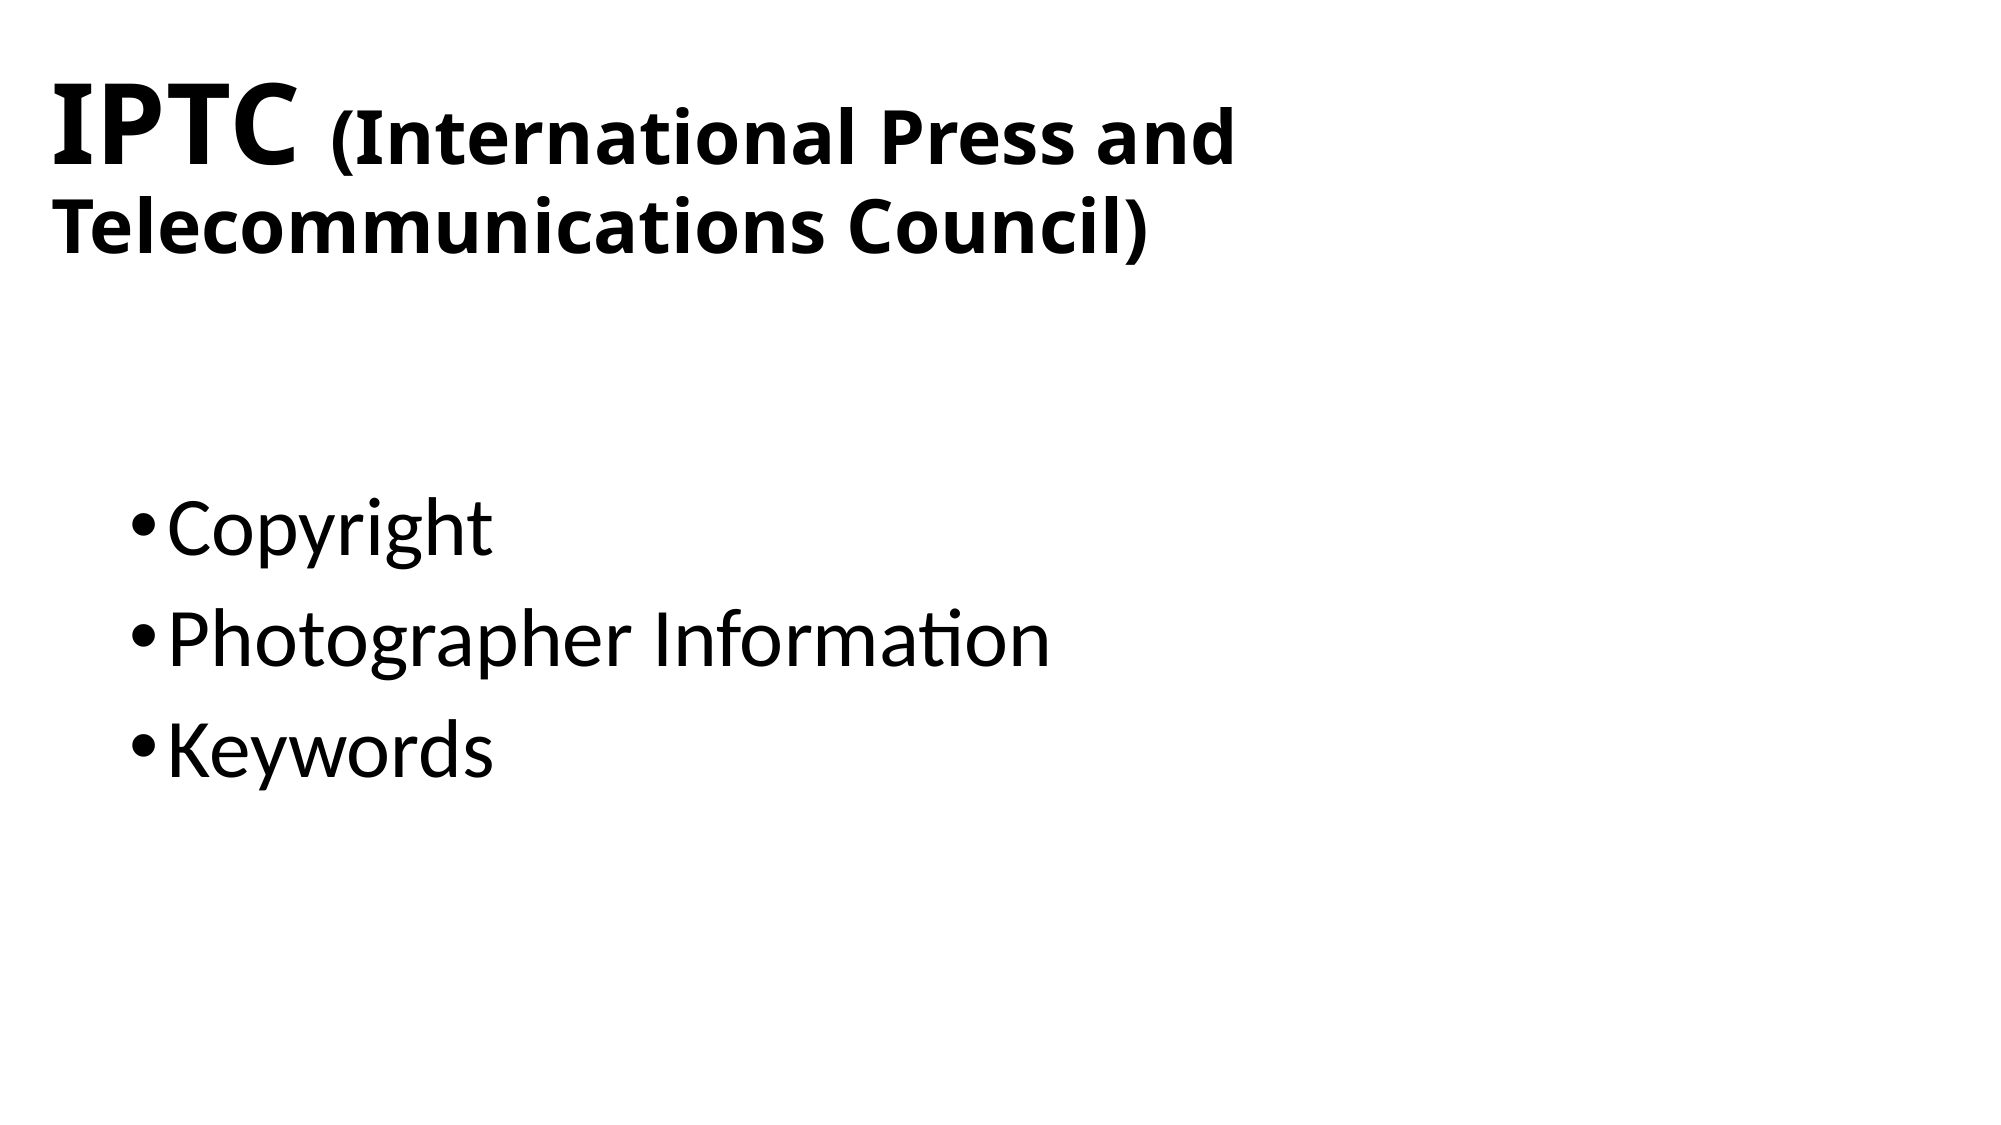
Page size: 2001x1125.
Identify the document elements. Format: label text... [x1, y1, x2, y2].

list Copyright Photographer Information Keywords [114, 476, 1840, 1125]
title IPTC (International Press and Telecommunications Council) [36, 59, 1959, 278]
